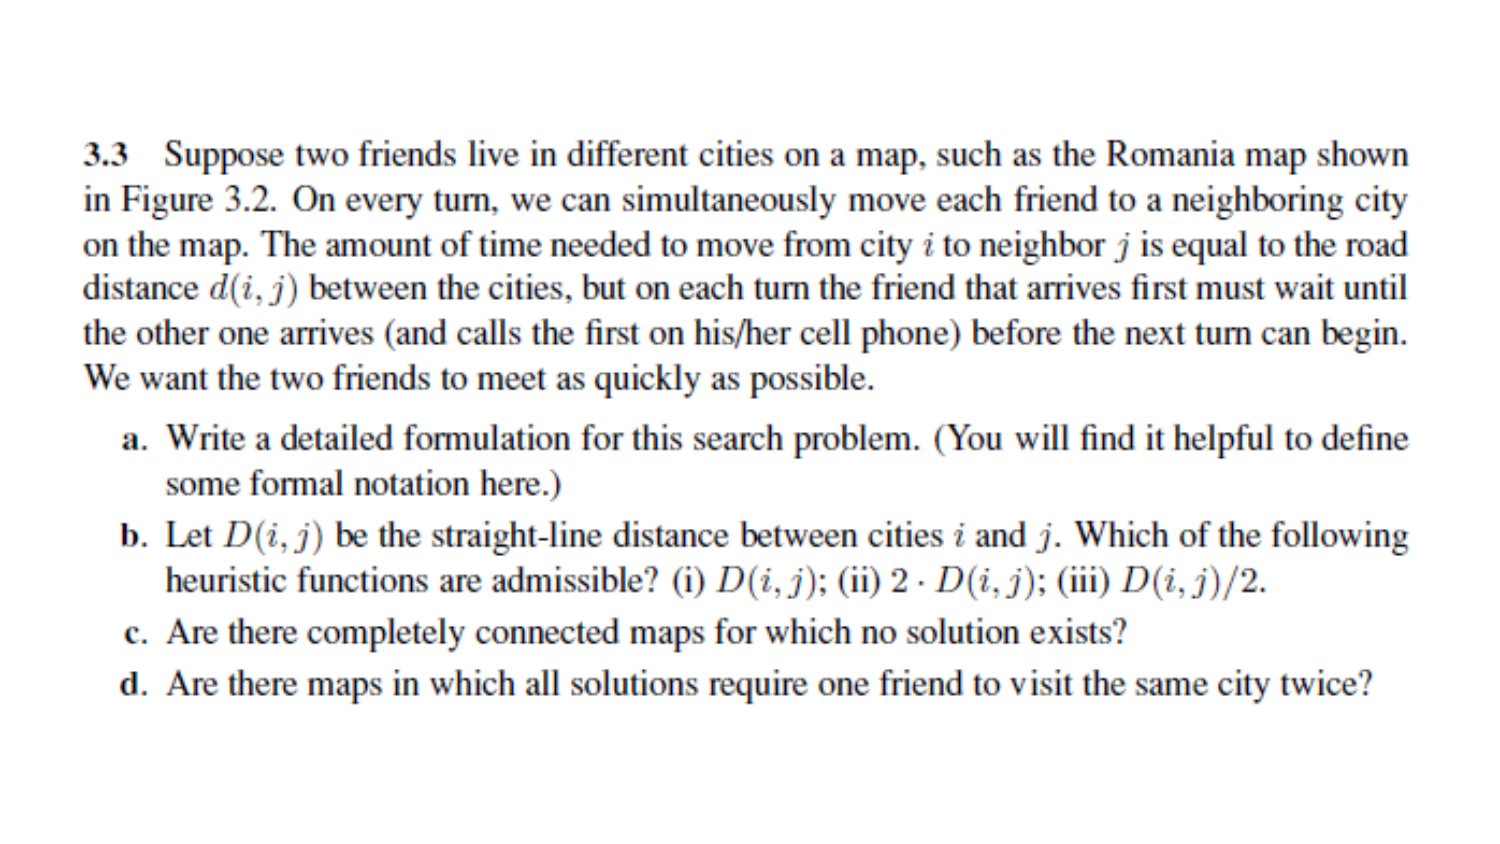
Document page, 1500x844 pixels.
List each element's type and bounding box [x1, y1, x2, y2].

picture [65, 117, 1435, 727]
